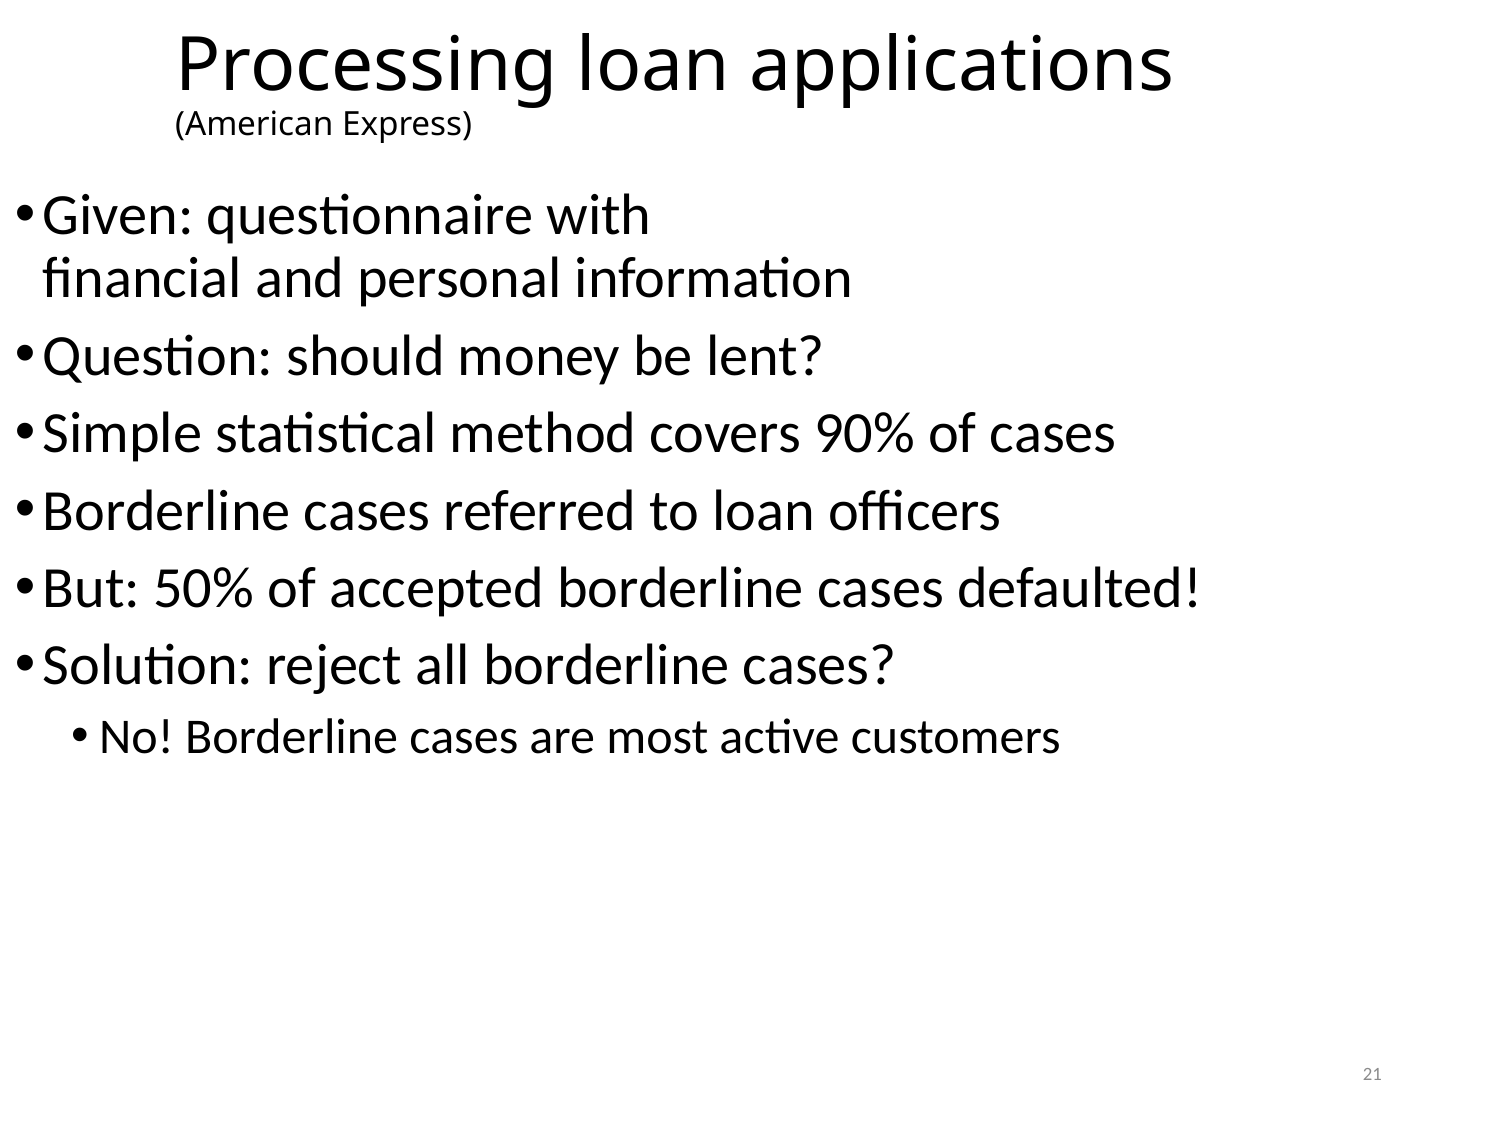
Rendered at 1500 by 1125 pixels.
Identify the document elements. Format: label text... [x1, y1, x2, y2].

title Processing loan applications (American Express) [160, 18, 1352, 136]
slide_number 21 [1059, 1042, 1397, 1103]
list Given: questionnaire with financial and personal information Question: should money be lent? Simple statistical method covers 90% of cases Borderline cases referred to loan officers But: 50% of accepted borderline cases defaulted! Solution: reject all borderline cases? No! Borderline cases are most active customers [0, 177, 1350, 830]
